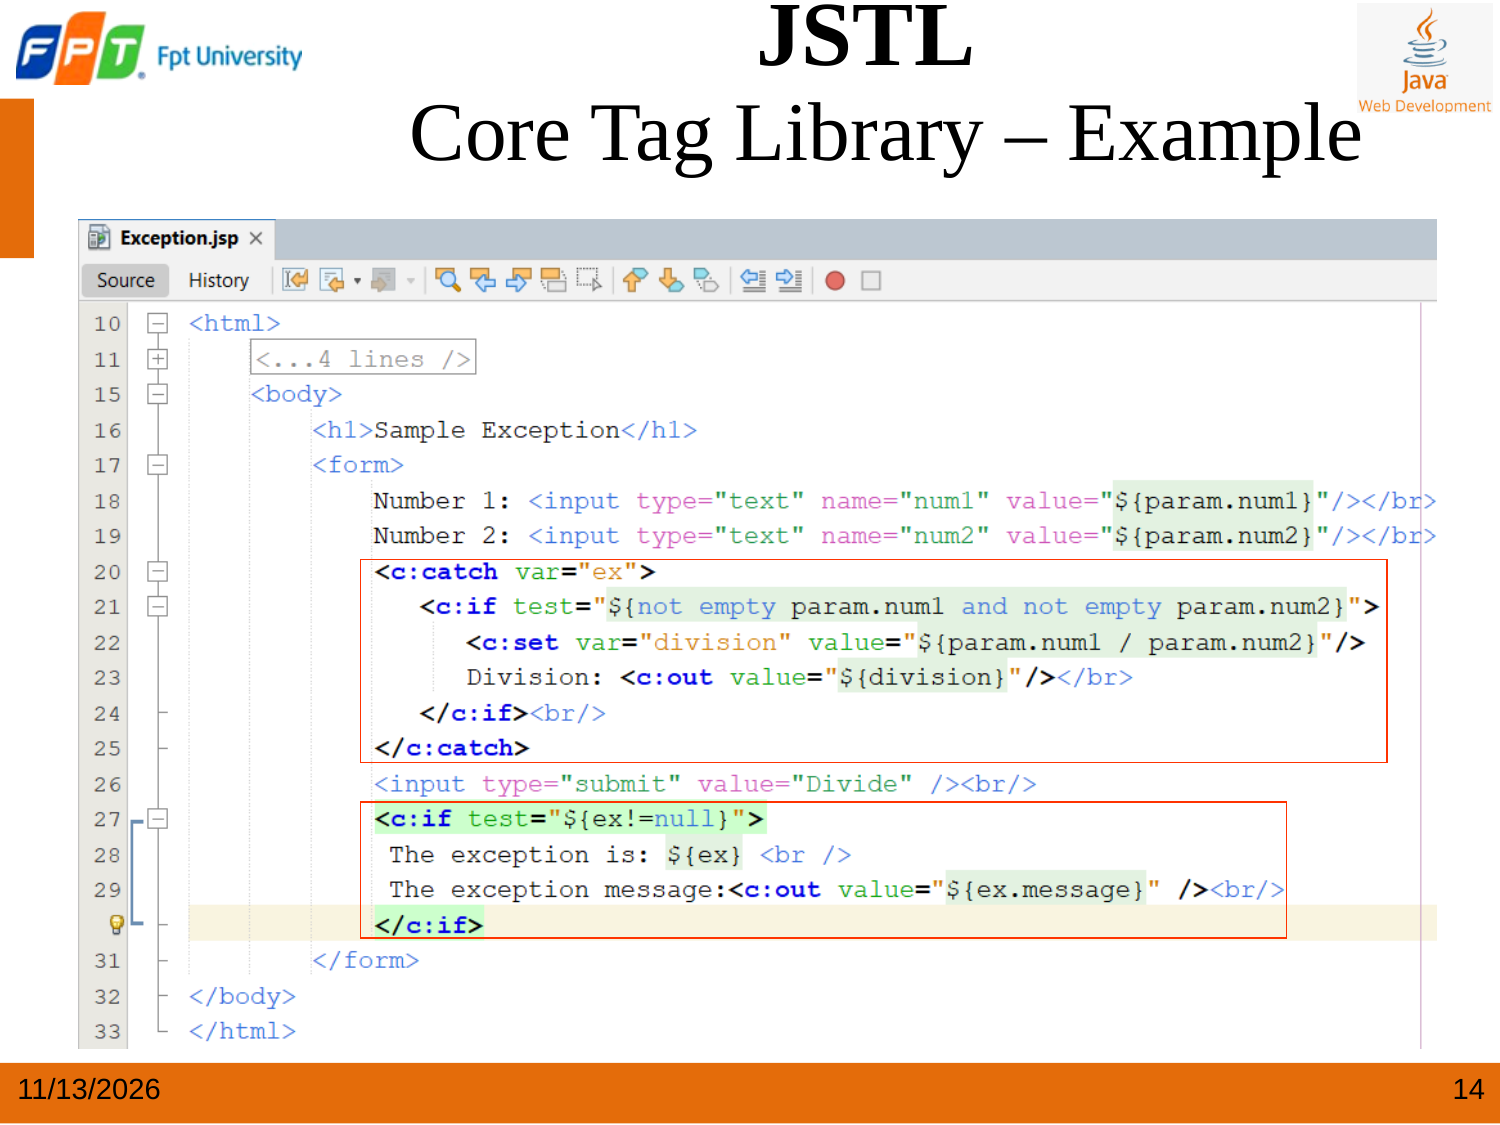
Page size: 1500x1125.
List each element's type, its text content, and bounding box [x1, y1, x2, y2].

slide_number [2, 1063, 231, 1123]
title JSTL Core Tag Library – Example [249, 0, 1500, 175]
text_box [78, 219, 1437, 1049]
picture [16, 11, 249, 85]
slide_number 14 [1050, 1063, 1500, 1124]
